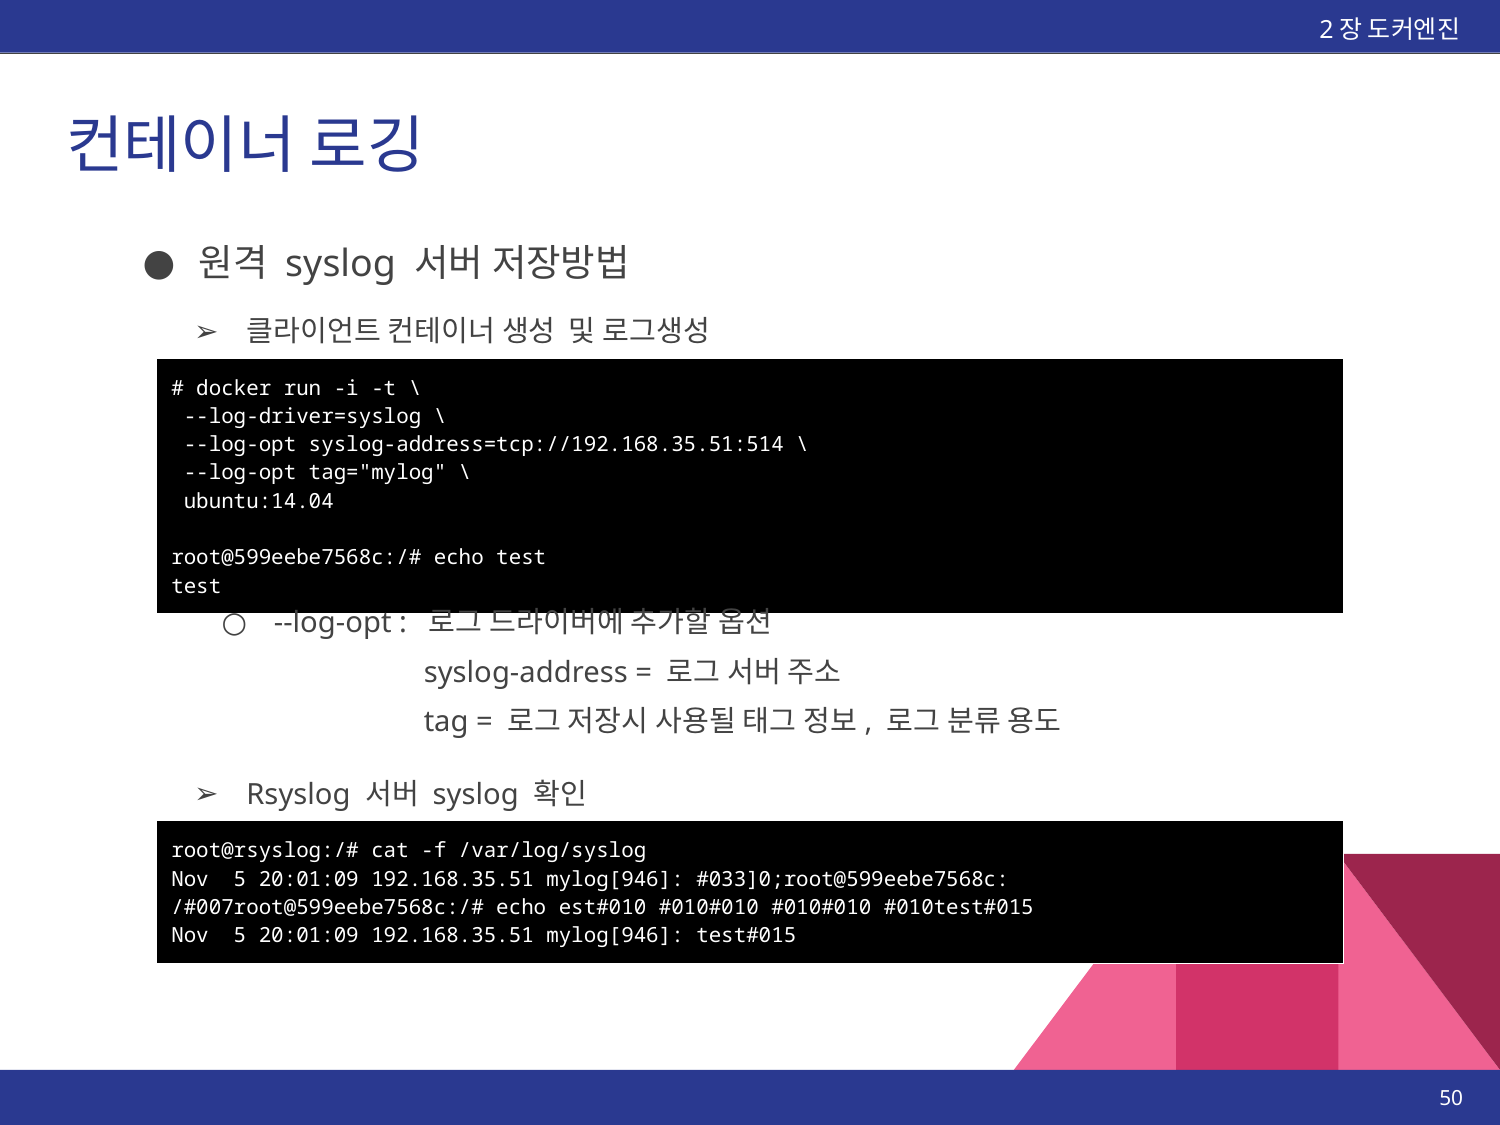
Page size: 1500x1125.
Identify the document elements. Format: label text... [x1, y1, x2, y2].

title 컨테이너 로깅 [51, 89, 1449, 189]
list 원격 syslog 서버 저장방법 [108, 217, 1417, 292]
title 2장 도커엔진 [911, 0, 1475, 52]
table_header # docker run -i -t \ --log-driver=syslog \ --log-opt syslog-address=tcp://192.168.35.51:514 \ --log-opt tag="mylog" \ ubuntu:14.04 root@599eebe7568c:/# echo test test [157, 359, 1343, 588]
table_header root@rsyslog:/# cat -f /var/log/syslog Nov 5 20:01:09 192.168.35.51 mylog[946]: #033]0;root@599eebe7568c: /#007root@599eebe7568c:/# echo est#010 #010#010 #010#010 #010test#015 Nov 5 20:01:09 192.168.35.51 mylog[946]: test#015 [157, 821, 1343, 963]
list Rsyslog 서버 syslog 확인 [156, 754, 1367, 820]
list 클라이언트 컨테이너 생성 및 로그생성 [156, 292, 1367, 357]
slide_number ‹#› [1387, 1071, 1478, 1125]
list --log-opt : 로그 드라이버에 추가할 옵션 syslog-address = 로그 서버 주소 tag = 로그 저장시 사용될 태그 정보, 로그 분류 용도 [108, 588, 1417, 653]
